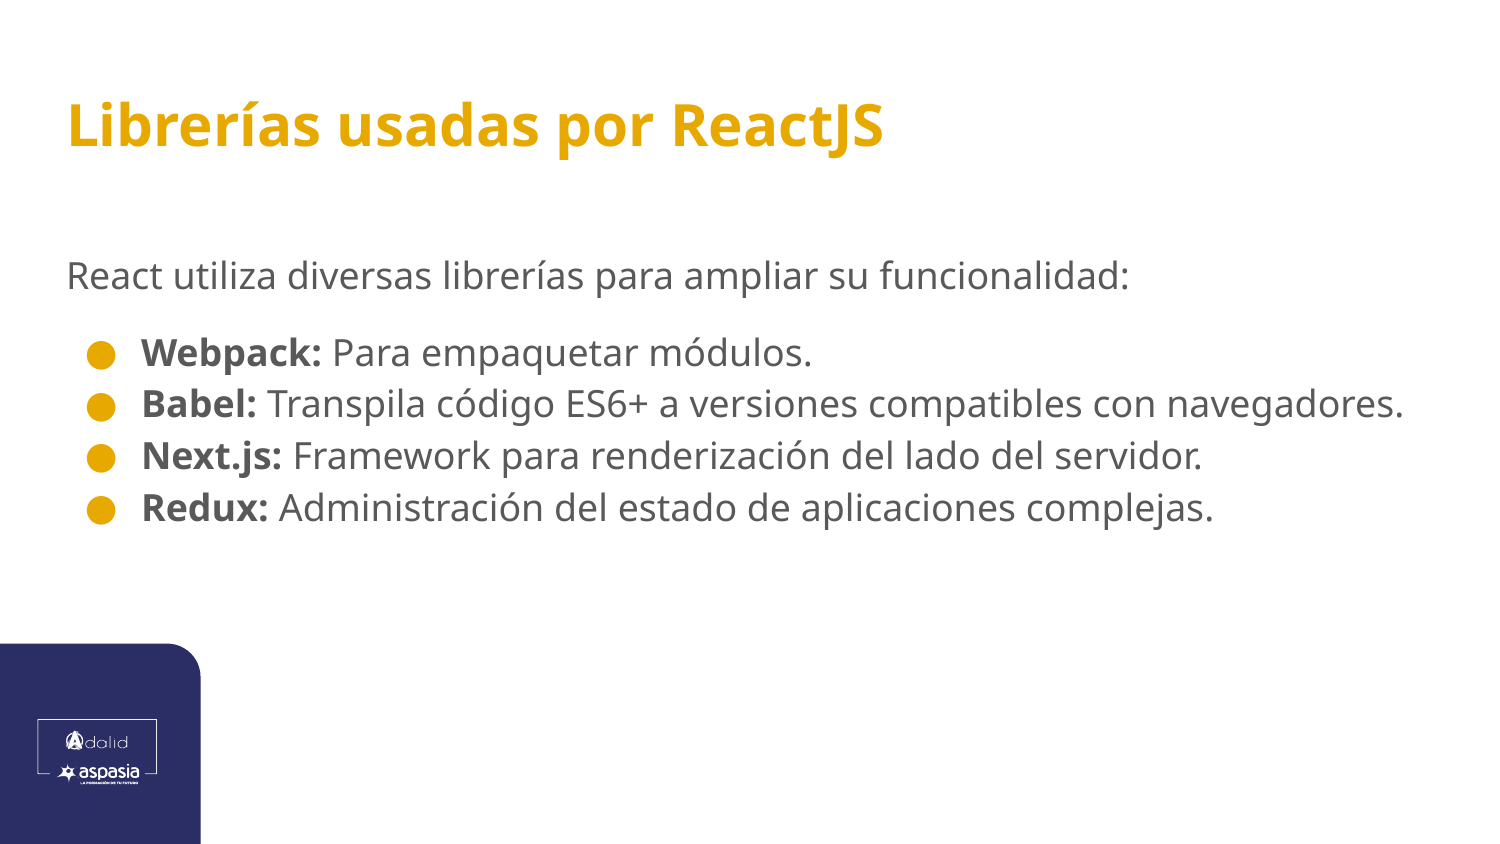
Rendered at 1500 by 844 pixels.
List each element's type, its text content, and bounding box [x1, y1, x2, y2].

title Librerías usadas por ReactJS [51, 72, 1449, 230]
list React utiliza diversas librerías para ampliar su funcionalidad: Webpack: Para empaquetar módulos. Babel: Transpila código ES6+ a versiones compatibles con navegadores. Next.js: Framework para renderización del lado del servidor. Redux: Administración del estado de aplicaciones complejas. [51, 230, 1449, 735]
picture [0, 643, 201, 844]
